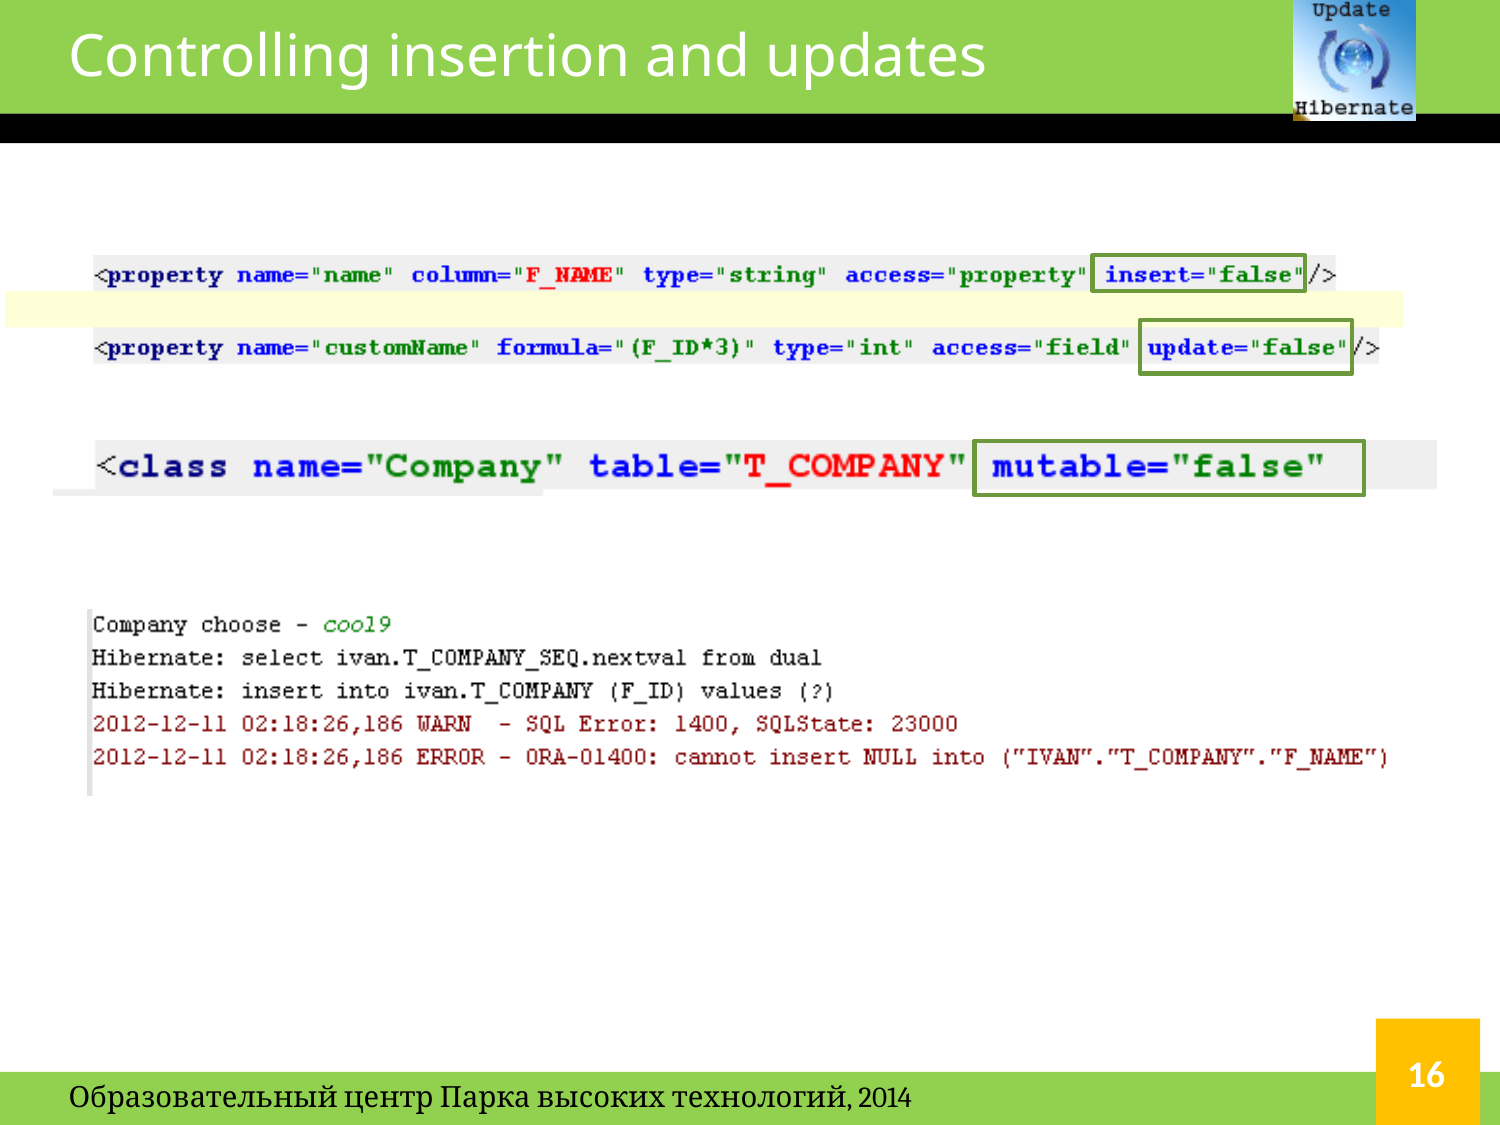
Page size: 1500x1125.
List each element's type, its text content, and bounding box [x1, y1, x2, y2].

picture [52, 440, 1437, 496]
title Controlling insertion and updates [53, 7, 1287, 100]
picture [5, 255, 1403, 386]
slide_number 16 [1373, 1042, 1480, 1103]
picture [87, 609, 1444, 796]
picture [1293, 0, 1416, 121]
